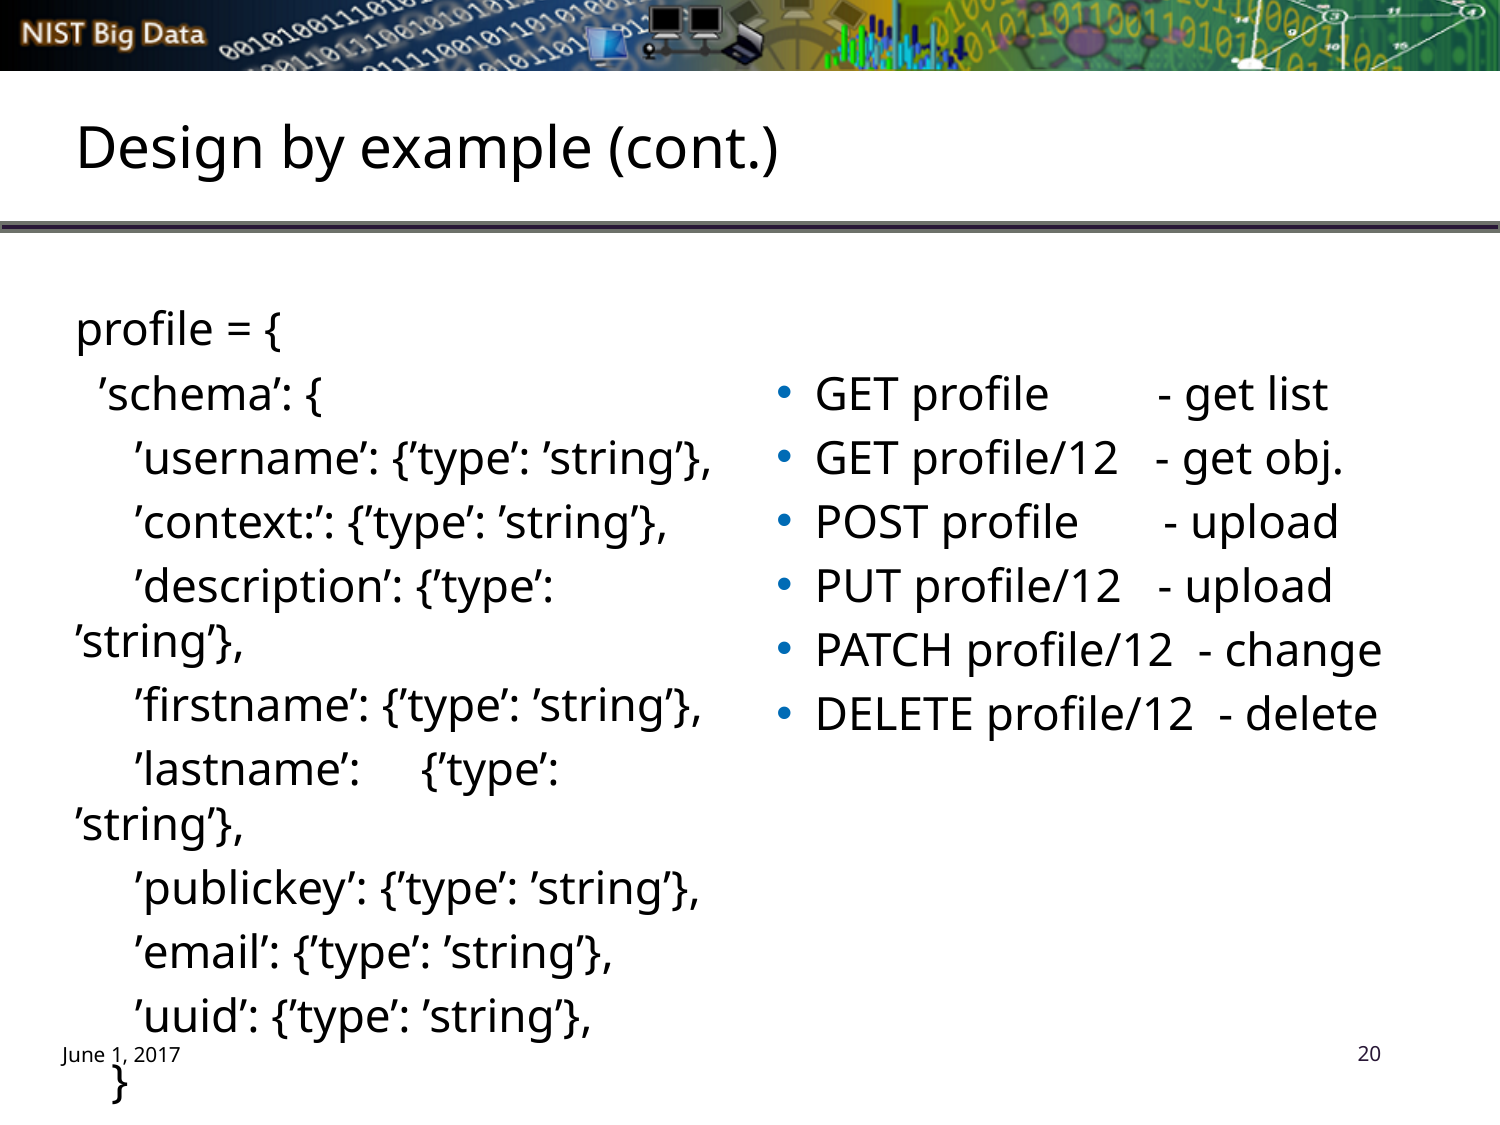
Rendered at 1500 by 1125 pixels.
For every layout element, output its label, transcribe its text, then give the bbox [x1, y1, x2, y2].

picture [0, 0, 1500, 71]
slide_number 20 [1357, 1041, 1418, 1068]
list GET profile - get list GET profile/12 - get obj. POST profile - upload PUT profile/12 - upload PATCH profile/12 - change DELETE profile/12 - delete [776, 299, 1422, 917]
title Design by example (cont.) [75, 79, 1422, 212]
list profile = { ’schema’: { ’username’: {’type’: ’string’}, ’context:’: {’type’: ’string’}, ’description’: {’type’: ’string’}, ’firstname’: {’type’: ’string’}, ’lastname’: {’type’: ’string’}, ’publickey’: {’type’: ’string’}, ’email’: {’type’: ’string’}, ’uuid’: {’type’: ’string’}, } } [75, 299, 720, 917]
